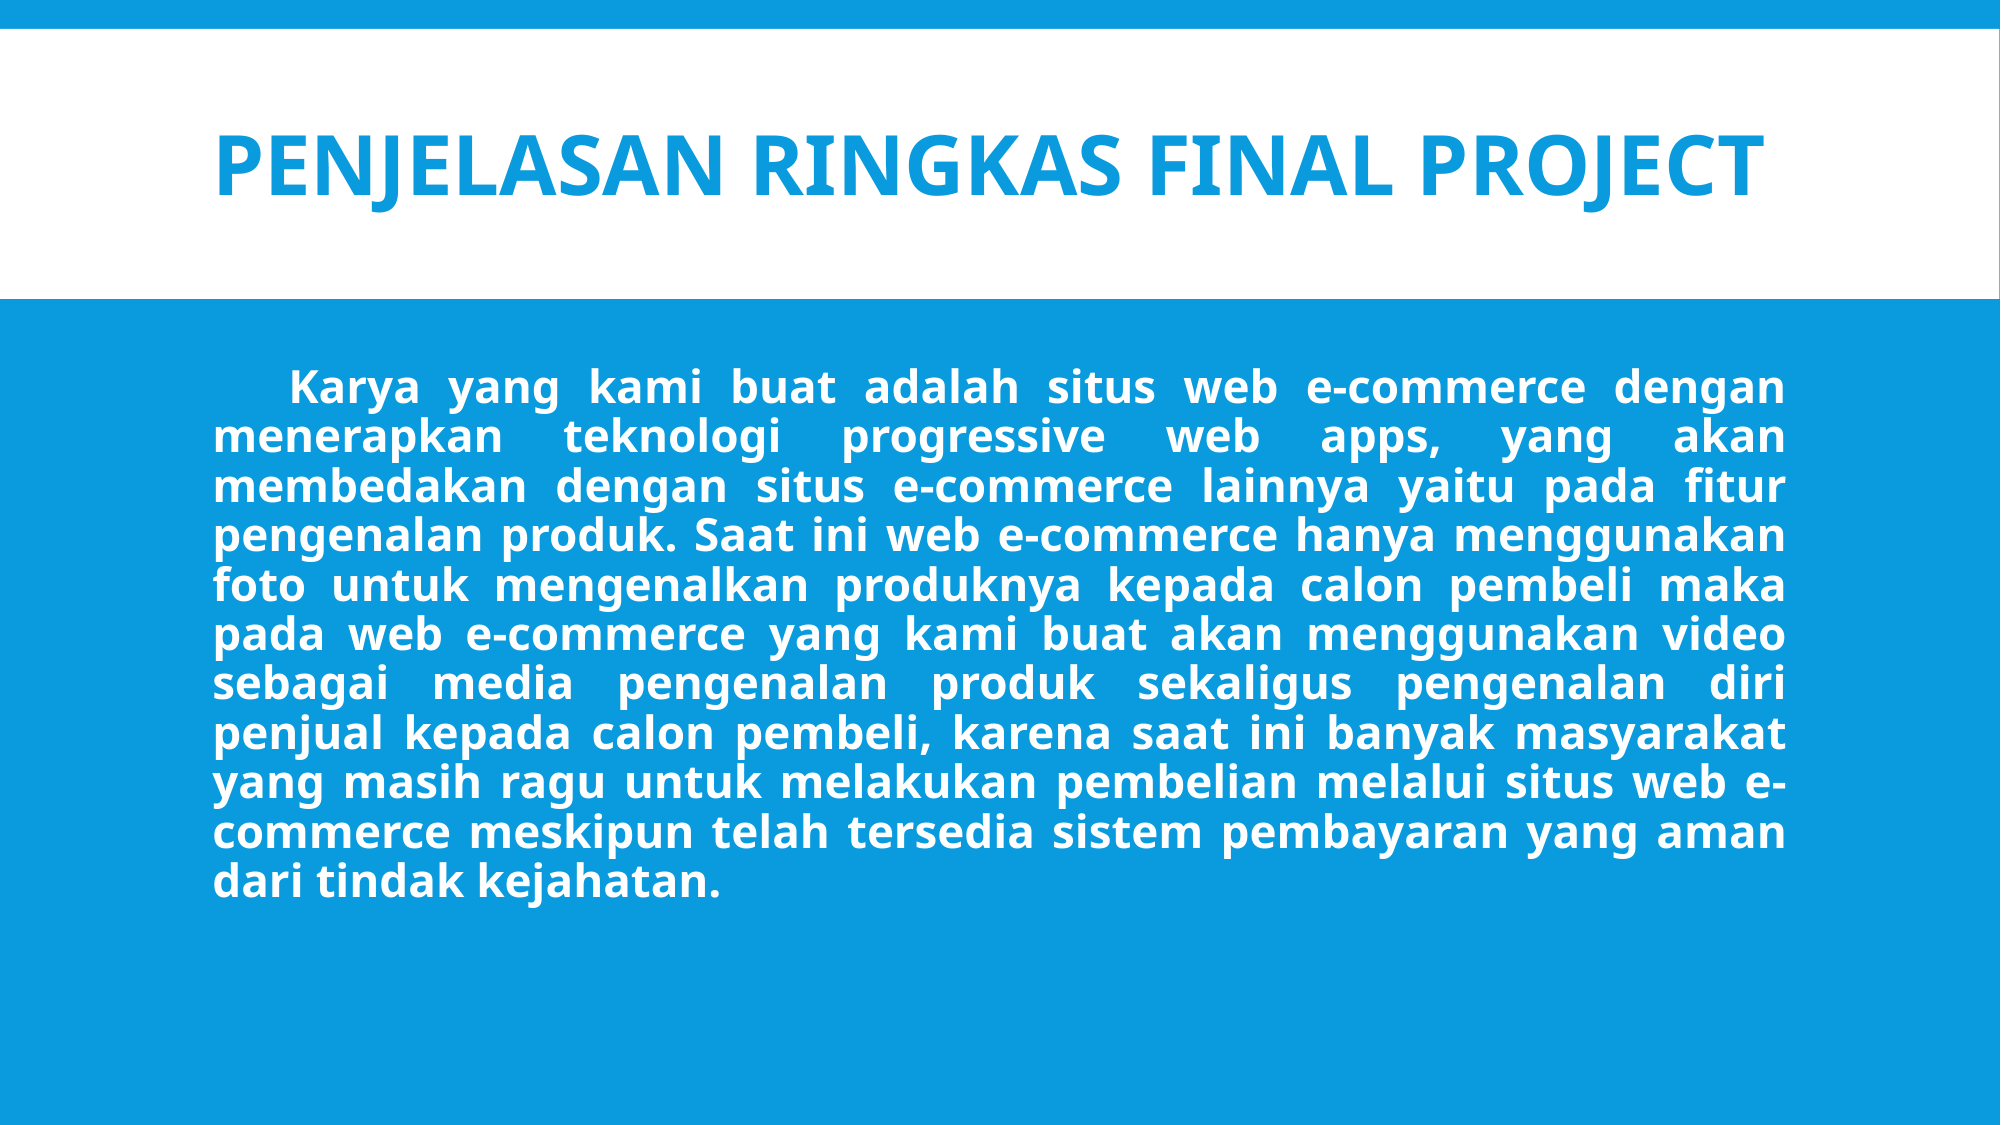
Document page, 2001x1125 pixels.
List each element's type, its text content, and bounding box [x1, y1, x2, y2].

title PENJELASAN RINGKAS FINAL PROJECT [197, 46, 1803, 295]
list Karya yang kami buat adalah situs web e-commerce dengan menerapkan teknologi progressive web apps, yang akan membedakan dengan situs e-commerce lainnya yaitu pada fitur pengenalan produk. Saat ini web e-commerce hanya menggunakan foto untuk mengenalkan produknya kepada calon pembeli maka pada web e-commerce yang kami buat akan menggunakan video sebagai media pengenalan produk sekaligus pengenalan diri penjual kepada calon pembeli, karena saat ini banyak masyarakat yang masih ragu untuk melakukan pembelian melalui situs web e-commerce meskipun telah tersedia sistem pembayaran yang aman dari tindak kejahatan. [197, 329, 1803, 1020]
